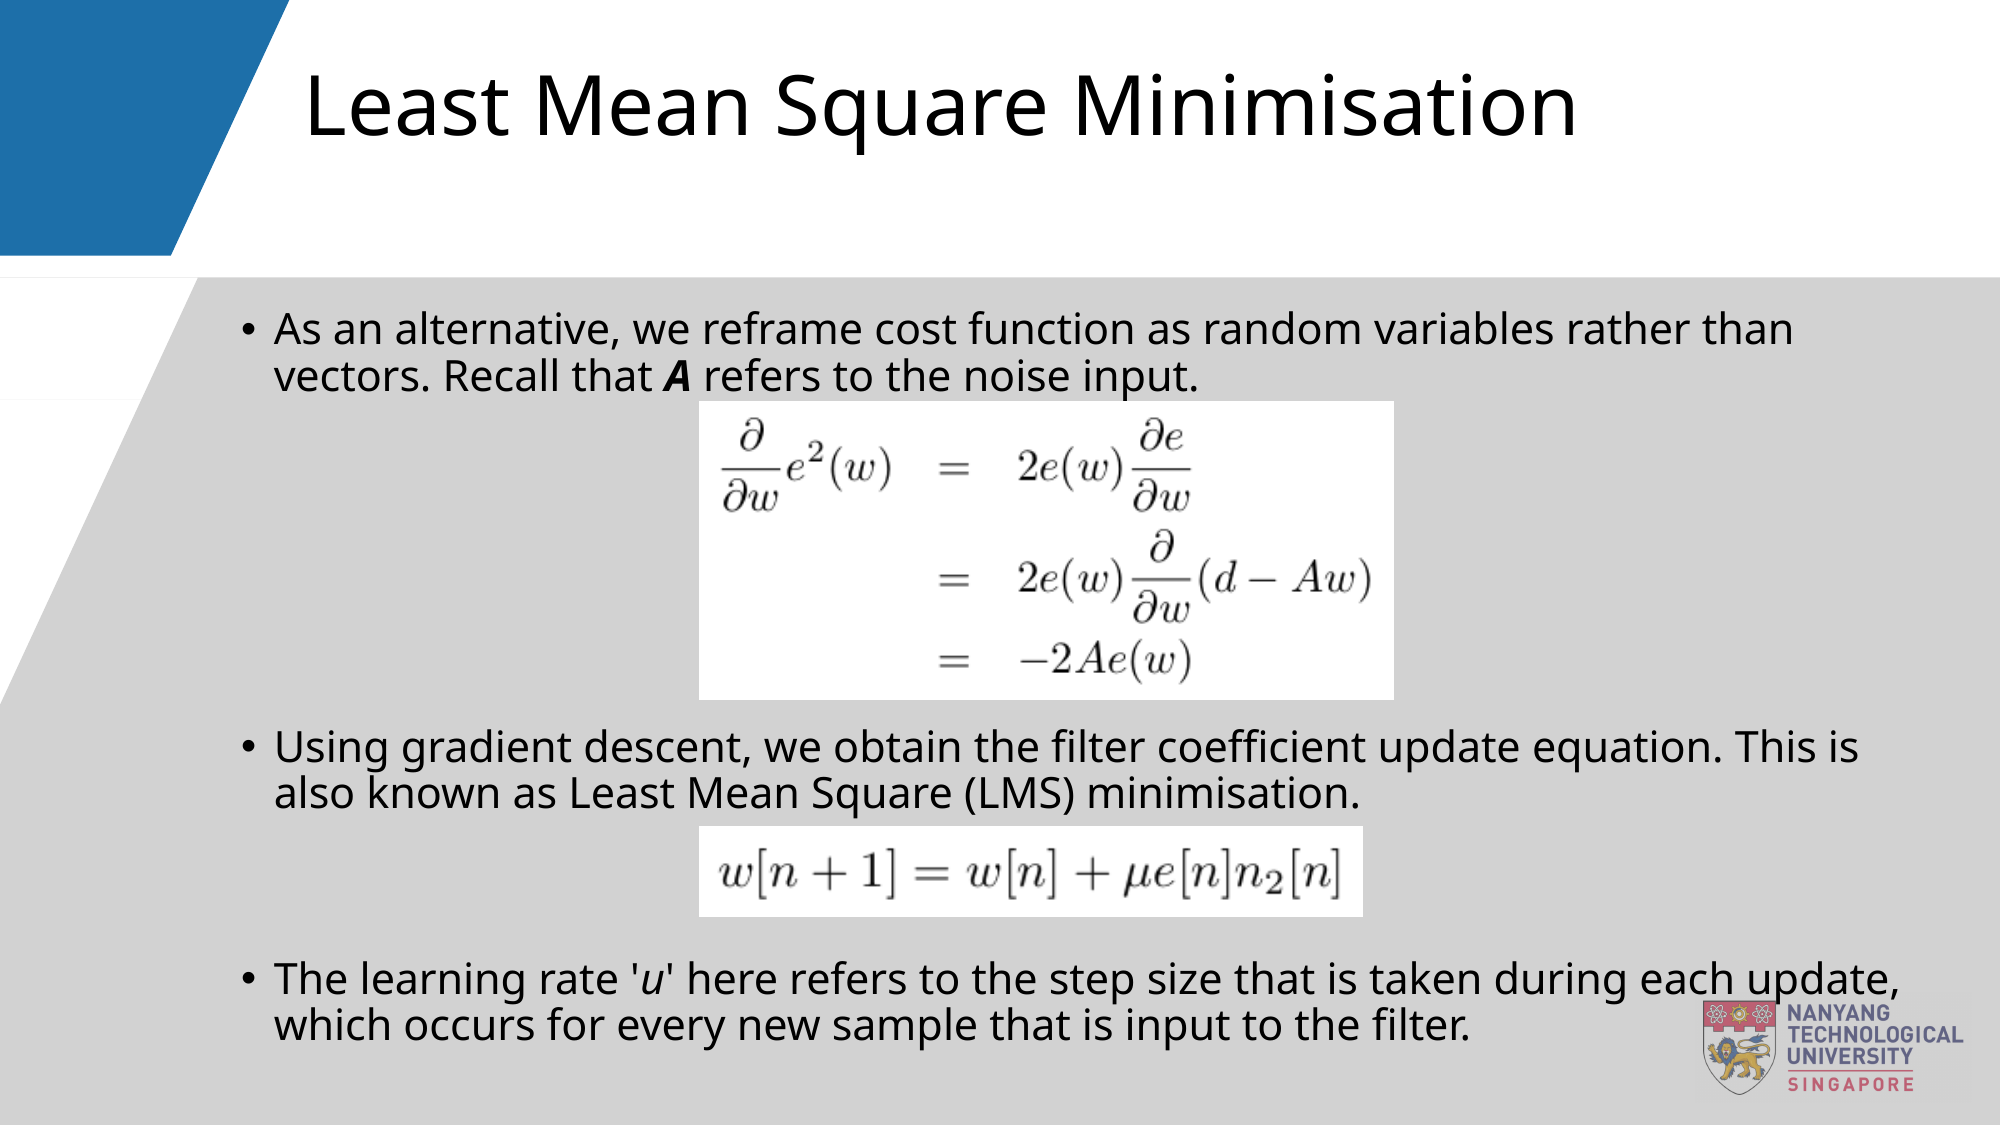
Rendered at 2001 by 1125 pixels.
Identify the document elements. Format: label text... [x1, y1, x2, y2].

list As an alternative, we reframe cost function as random variables rather than vectors. Recall that A refers to the noise input. Using gradient descent, we obtain the filter coefficient update equation. This is also known as Least Mean Square (LMS) minimisation. The learning rate 'u' here refers to the step size that is taken during each update, which occurs for every new sample that is input to the filter. [226, 300, 1952, 1068]
text_box [0, 276, 2000, 1125]
picture [699, 401, 1394, 700]
title Least Mean Square Minimisation [288, 0, 1992, 218]
text_box [0, 0, 288, 257]
picture [699, 826, 1363, 917]
